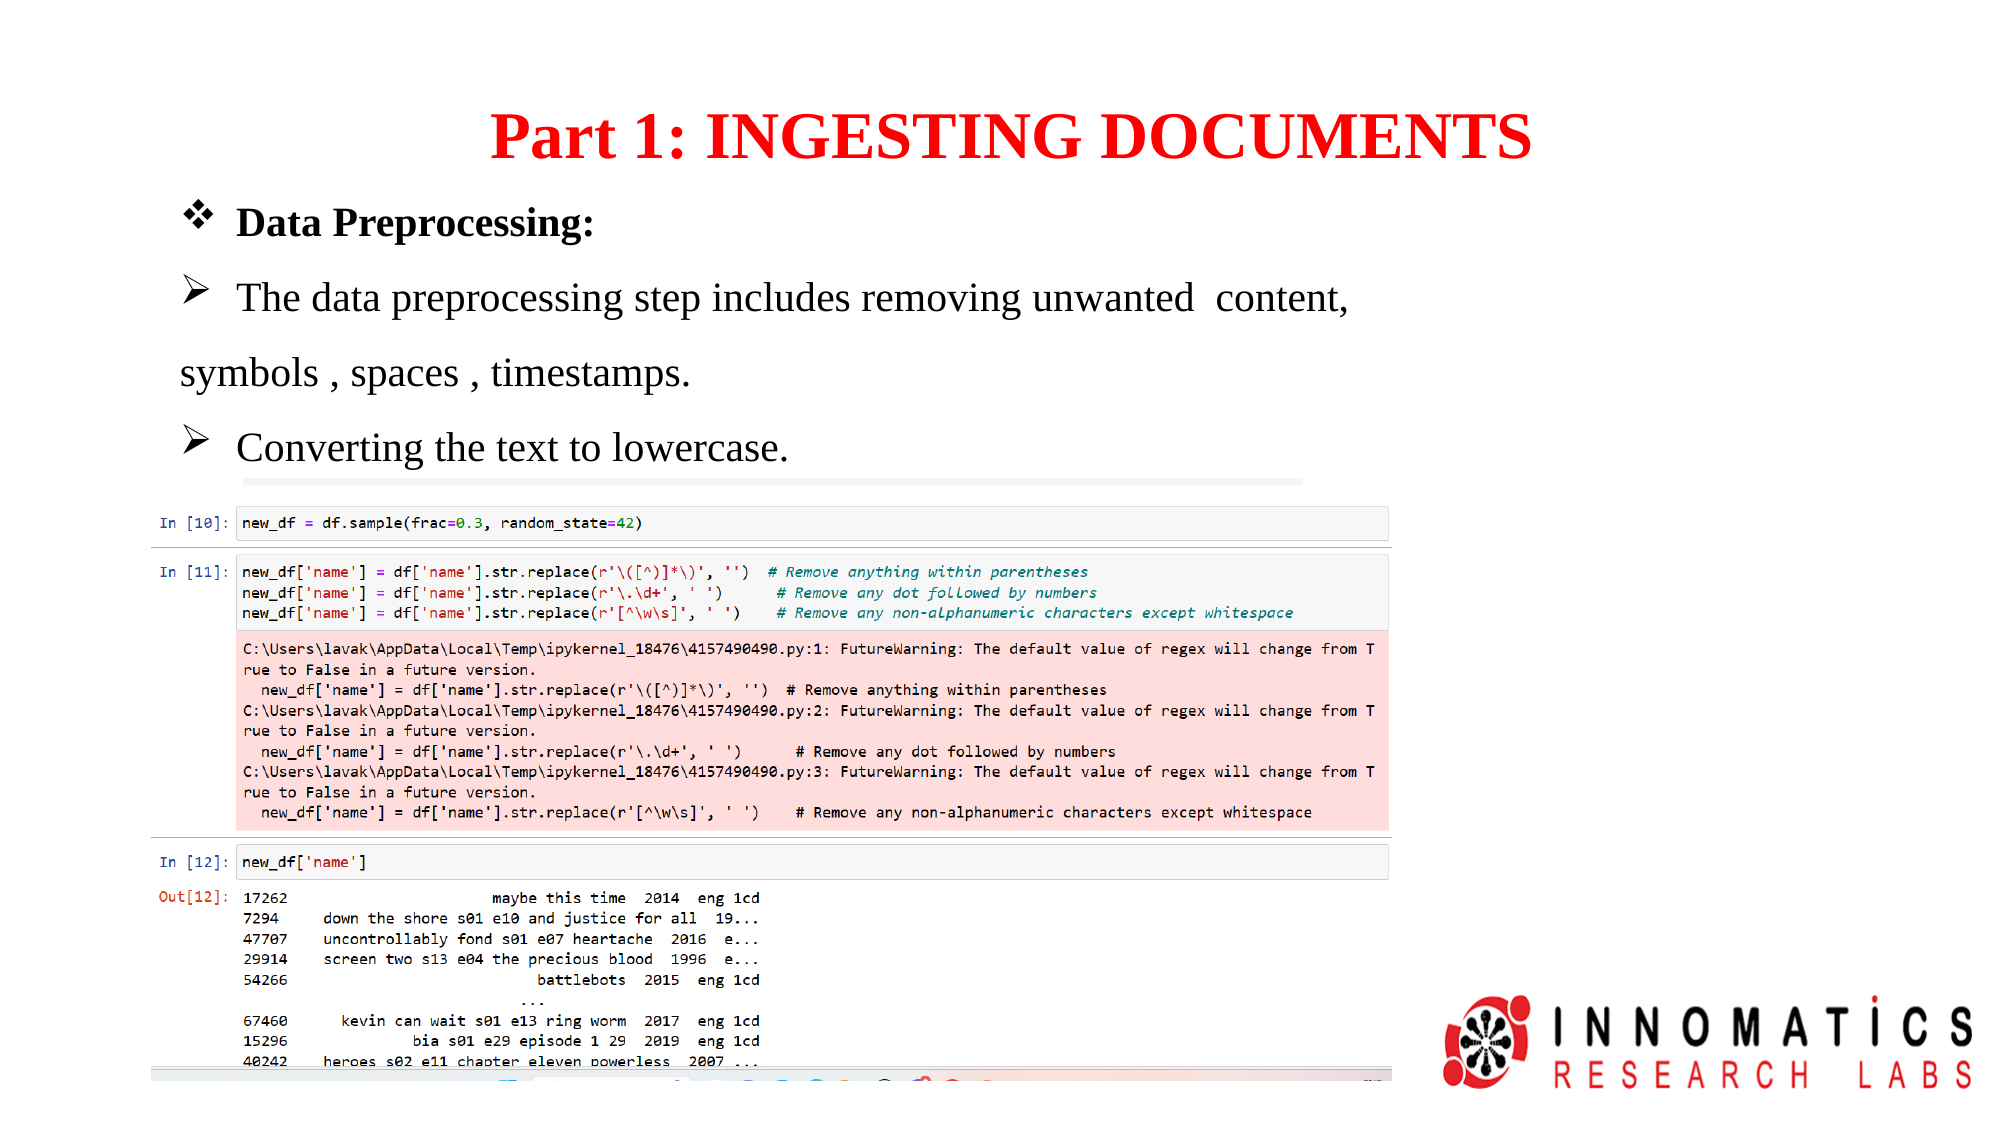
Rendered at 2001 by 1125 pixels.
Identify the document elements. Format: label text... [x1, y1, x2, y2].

text_box Part 1: INGESTING DOCUMENTS [444, 84, 1581, 180]
picture [1443, 994, 1972, 1089]
picture [151, 478, 1392, 1081]
text_box Data Preprocessing: The data preprocessing step includes removing unwanted content, symbols , spaces , timestamps. Converting the text to lowercase. [164, 187, 1500, 478]
